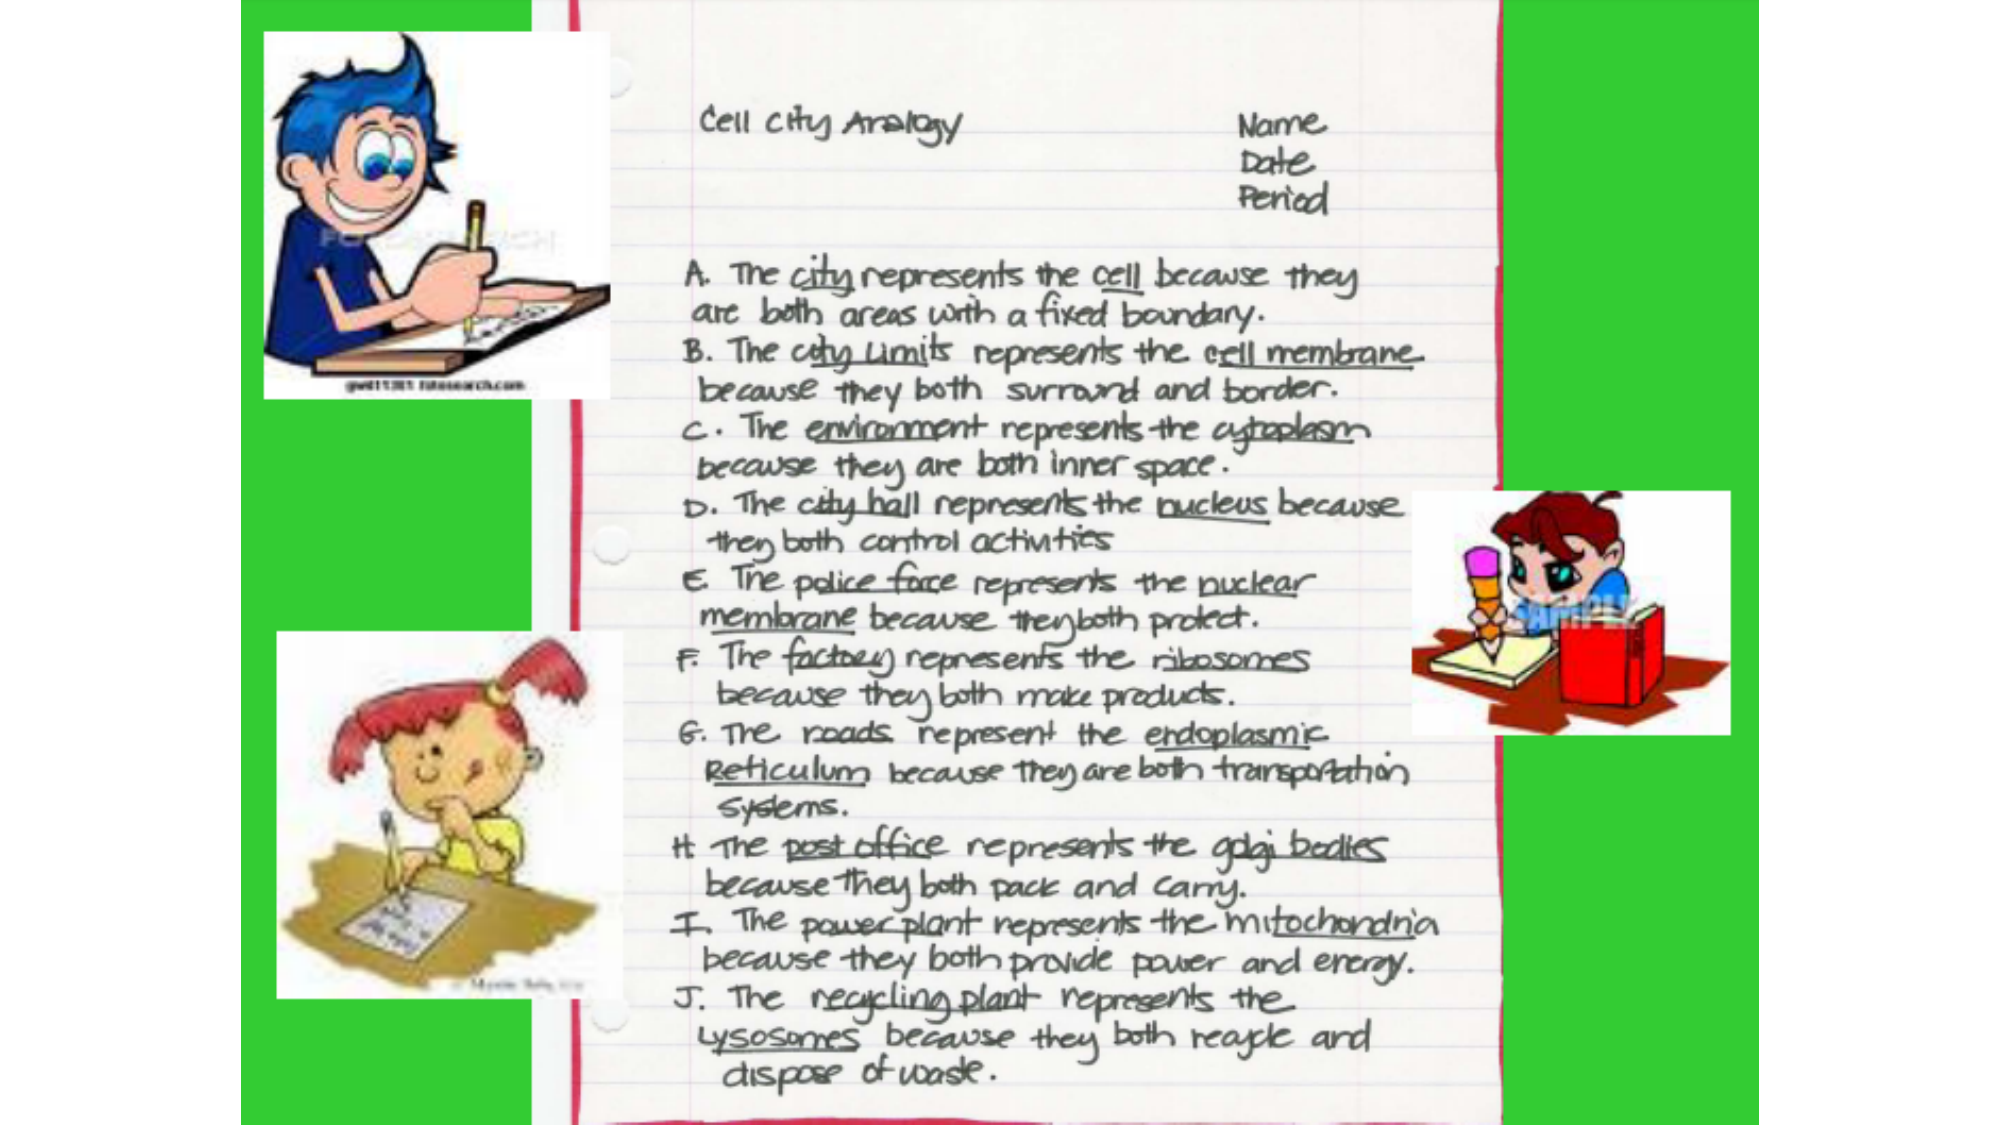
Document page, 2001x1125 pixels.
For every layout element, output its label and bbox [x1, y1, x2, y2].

picture [241, 0, 1759, 1125]
